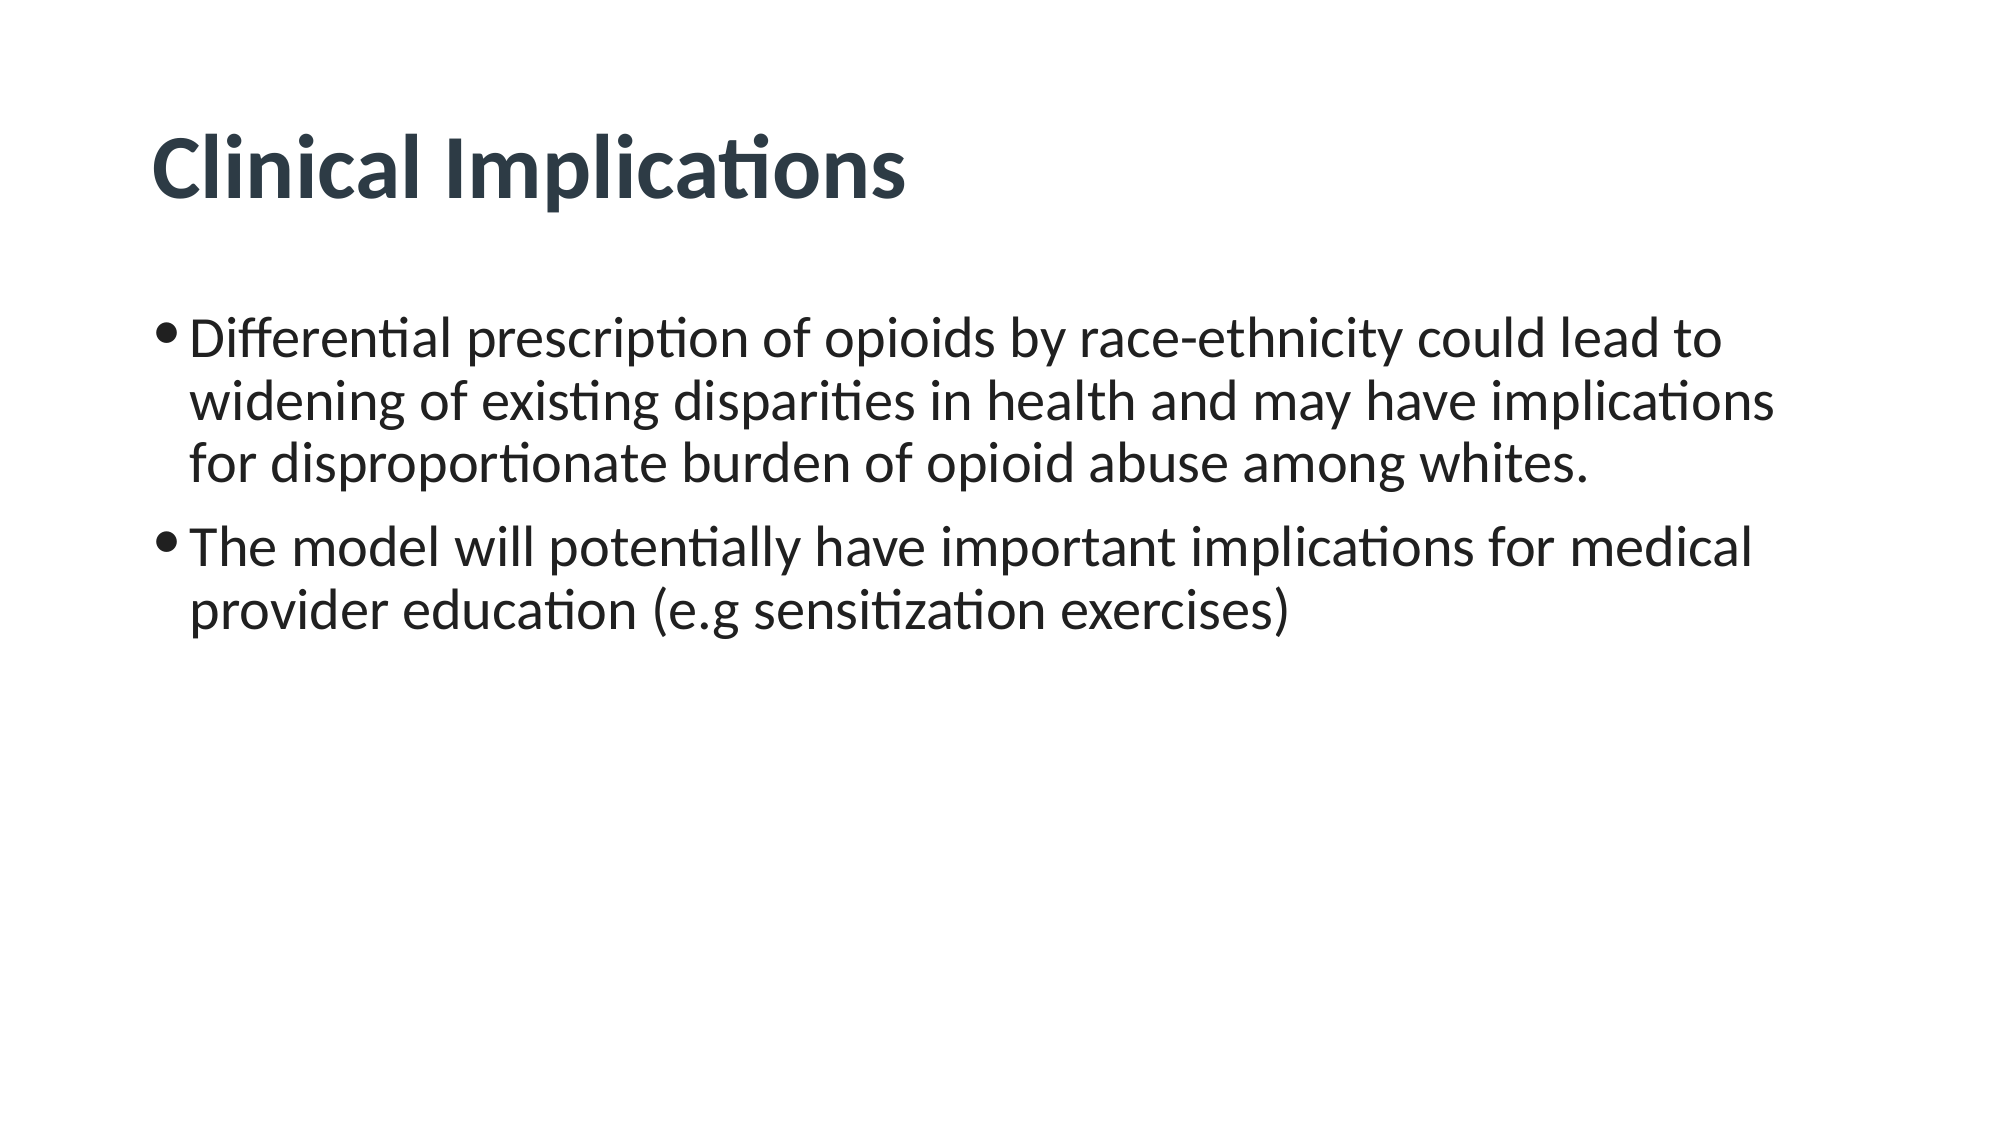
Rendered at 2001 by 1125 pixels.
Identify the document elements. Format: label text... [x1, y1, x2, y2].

list Differential prescription of opioids by race-ethnicity could lead to widening of existing disparities in health and may have implications for disproportionate burden of opioid abuse among whites. The model will potentially have important implications for medical provider education (e.g sensitization exercises) [137, 299, 1863, 1014]
title Clinical Implications [137, 59, 1863, 278]
